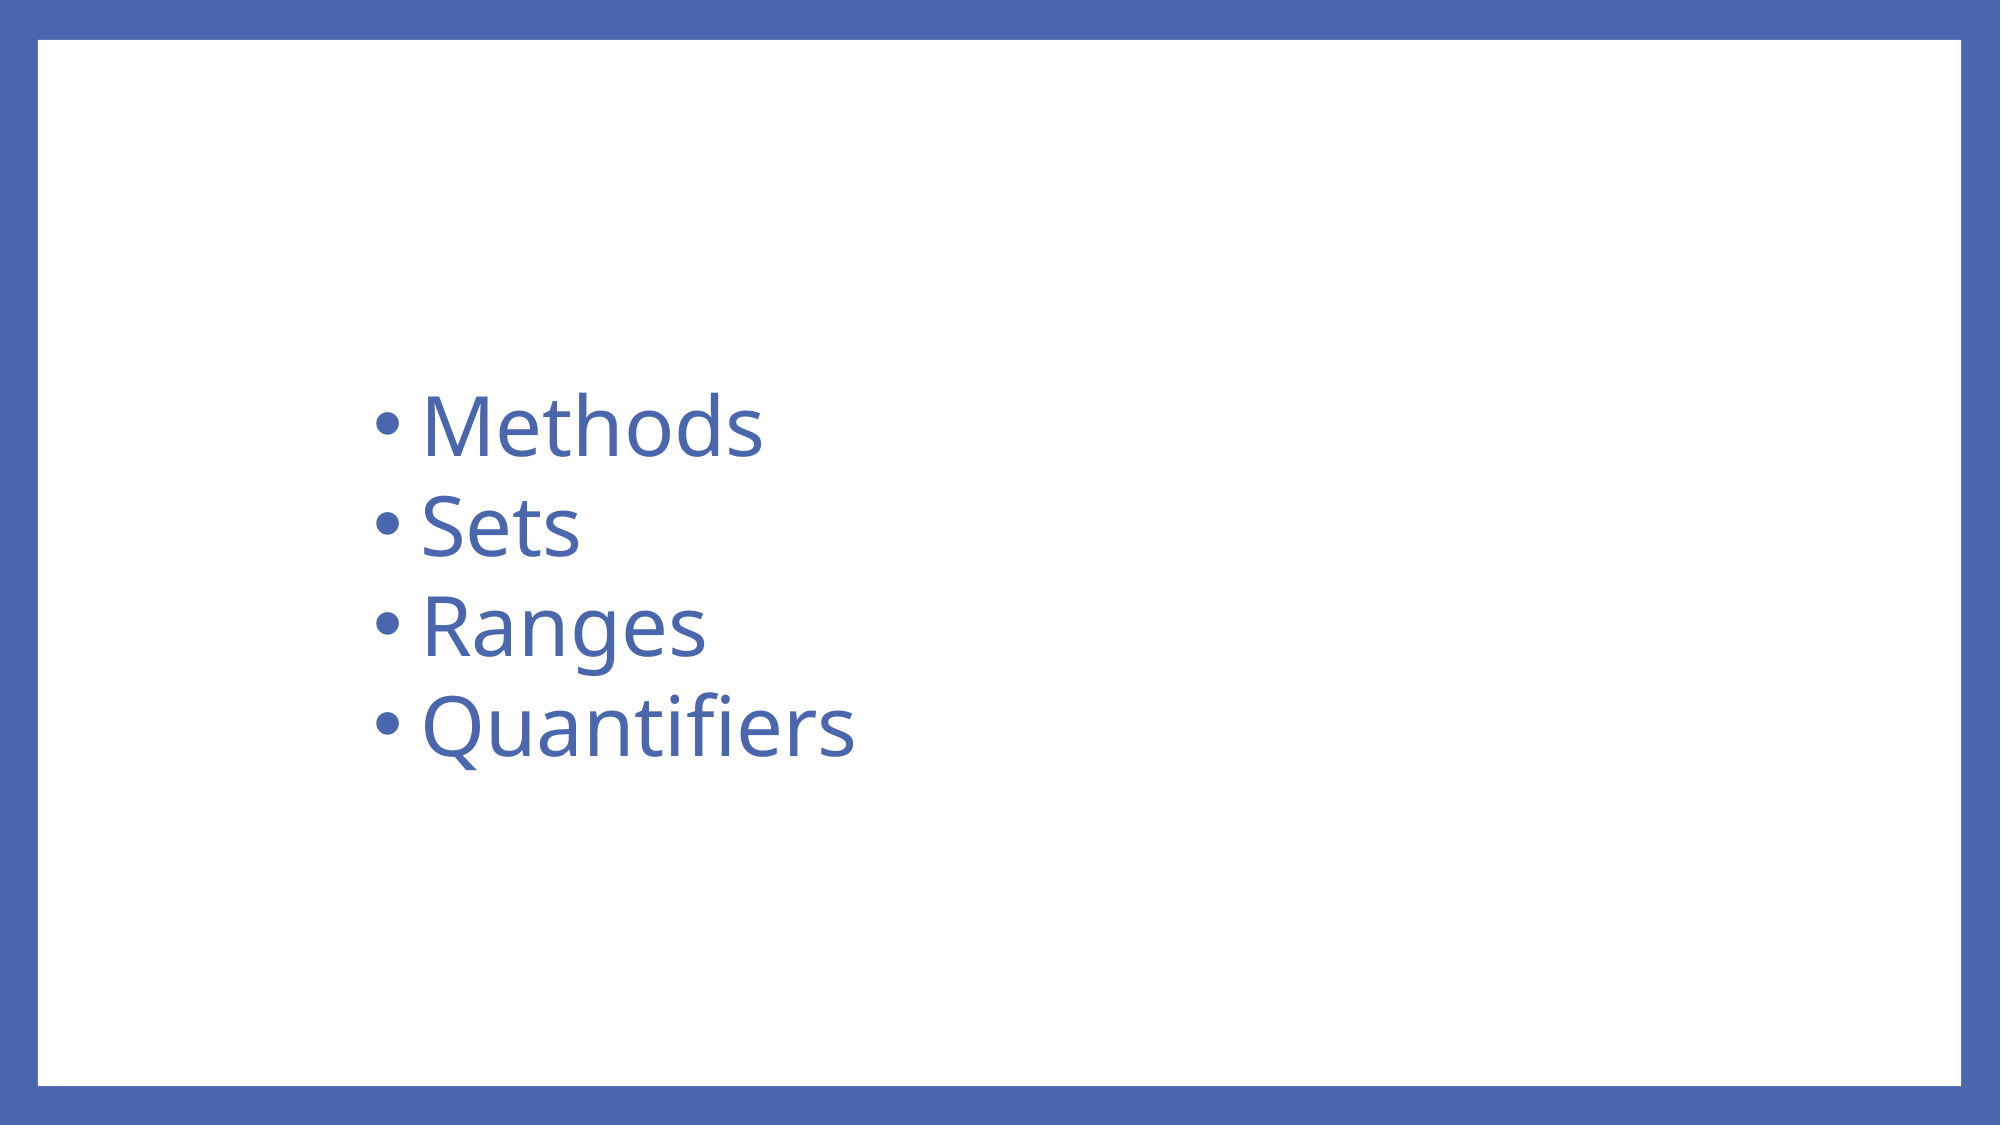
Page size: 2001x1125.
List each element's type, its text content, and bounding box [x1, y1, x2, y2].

text_box Methods Sets Ranges Quantifiers [358, 365, 1859, 781]
